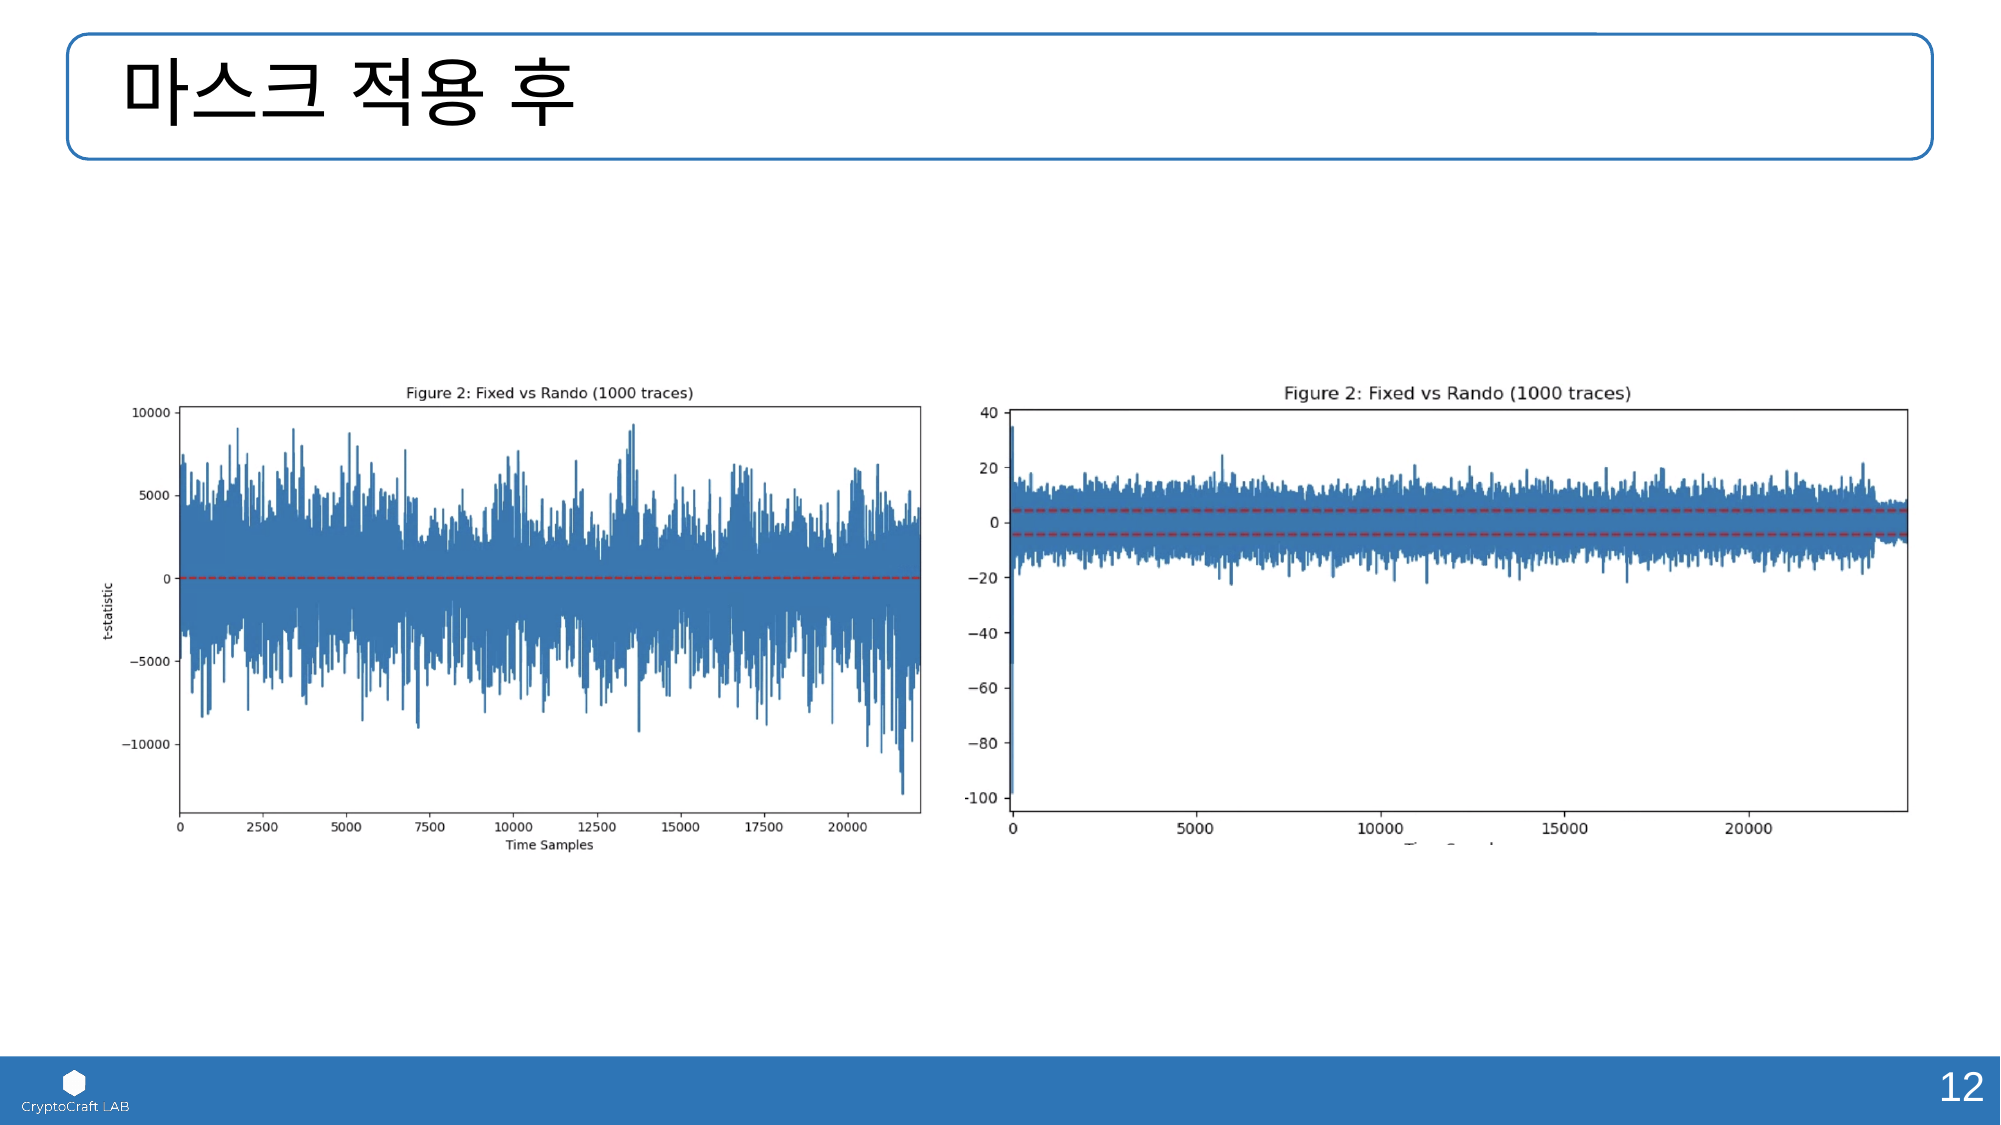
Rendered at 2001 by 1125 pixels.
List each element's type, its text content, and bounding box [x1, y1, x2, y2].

title 마스크 적용 후 [67, 34, 1933, 160]
picture [82, 363, 1950, 861]
picture [13, 1061, 138, 1123]
